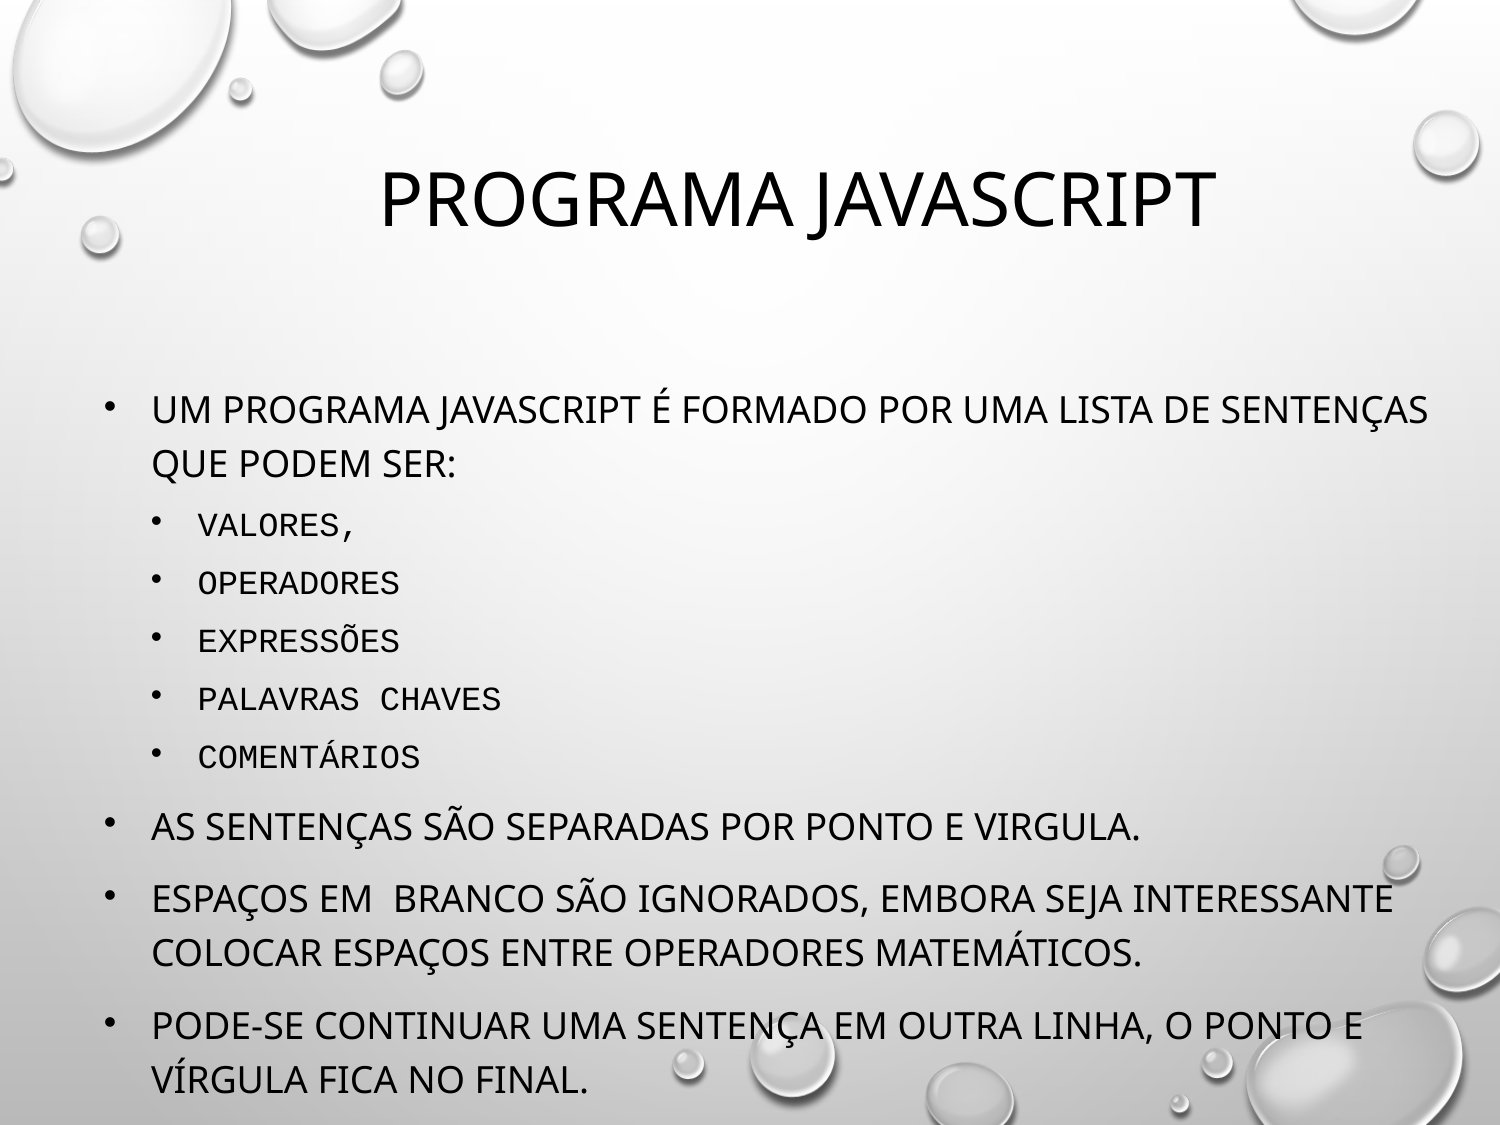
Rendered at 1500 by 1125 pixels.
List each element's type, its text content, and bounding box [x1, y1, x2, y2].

title Programa JavaScript [123, 109, 1473, 298]
list Um programa javaScript é formado por uma lista de sentenças que podem ser: valores, Operadores Expressões Palavras chaves Comentários As sentenças são separadas por ponto e virgula. Espaços em branco são ignorados, embora seja interessante colocar espaços entre operadores matemáticos. Pode-se continuar uma sentença em outra linha, o ponto e vírgula fica no final. [74, 370, 1500, 1114]
picture [0, 0, 1500, 1125]
